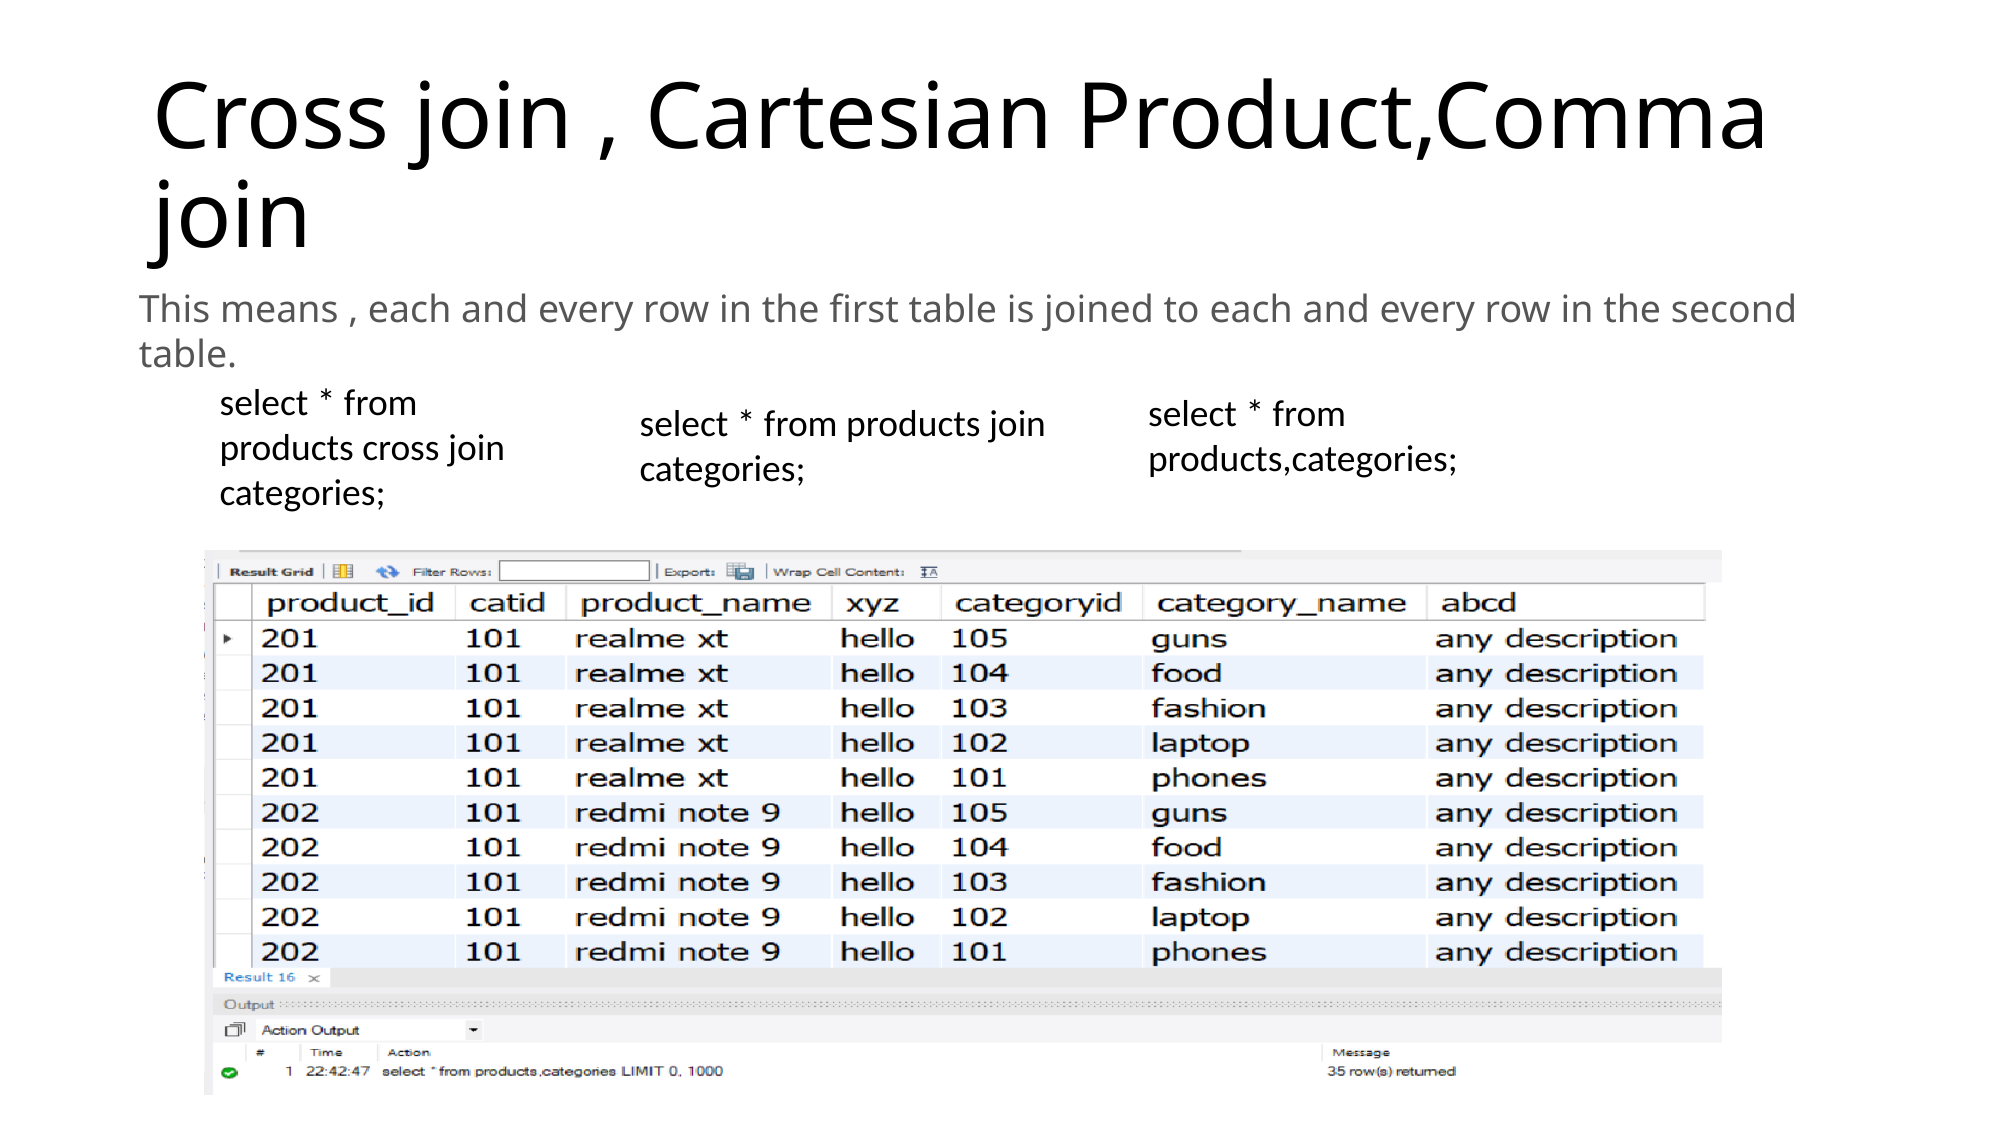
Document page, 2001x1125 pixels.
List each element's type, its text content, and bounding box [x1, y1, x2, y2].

title Cross join , Cartesian Product,Comma join [137, 59, 1863, 277]
text_box select * from products,categories; [1133, 382, 1583, 487]
text_box This means , each and every row in the first table is joined to each and every row in the second table. [123, 277, 1915, 382]
text_box select * from products cross join categories; [204, 370, 543, 521]
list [204, 550, 1722, 1095]
text_box select * from products join categories; [624, 391, 1084, 496]
